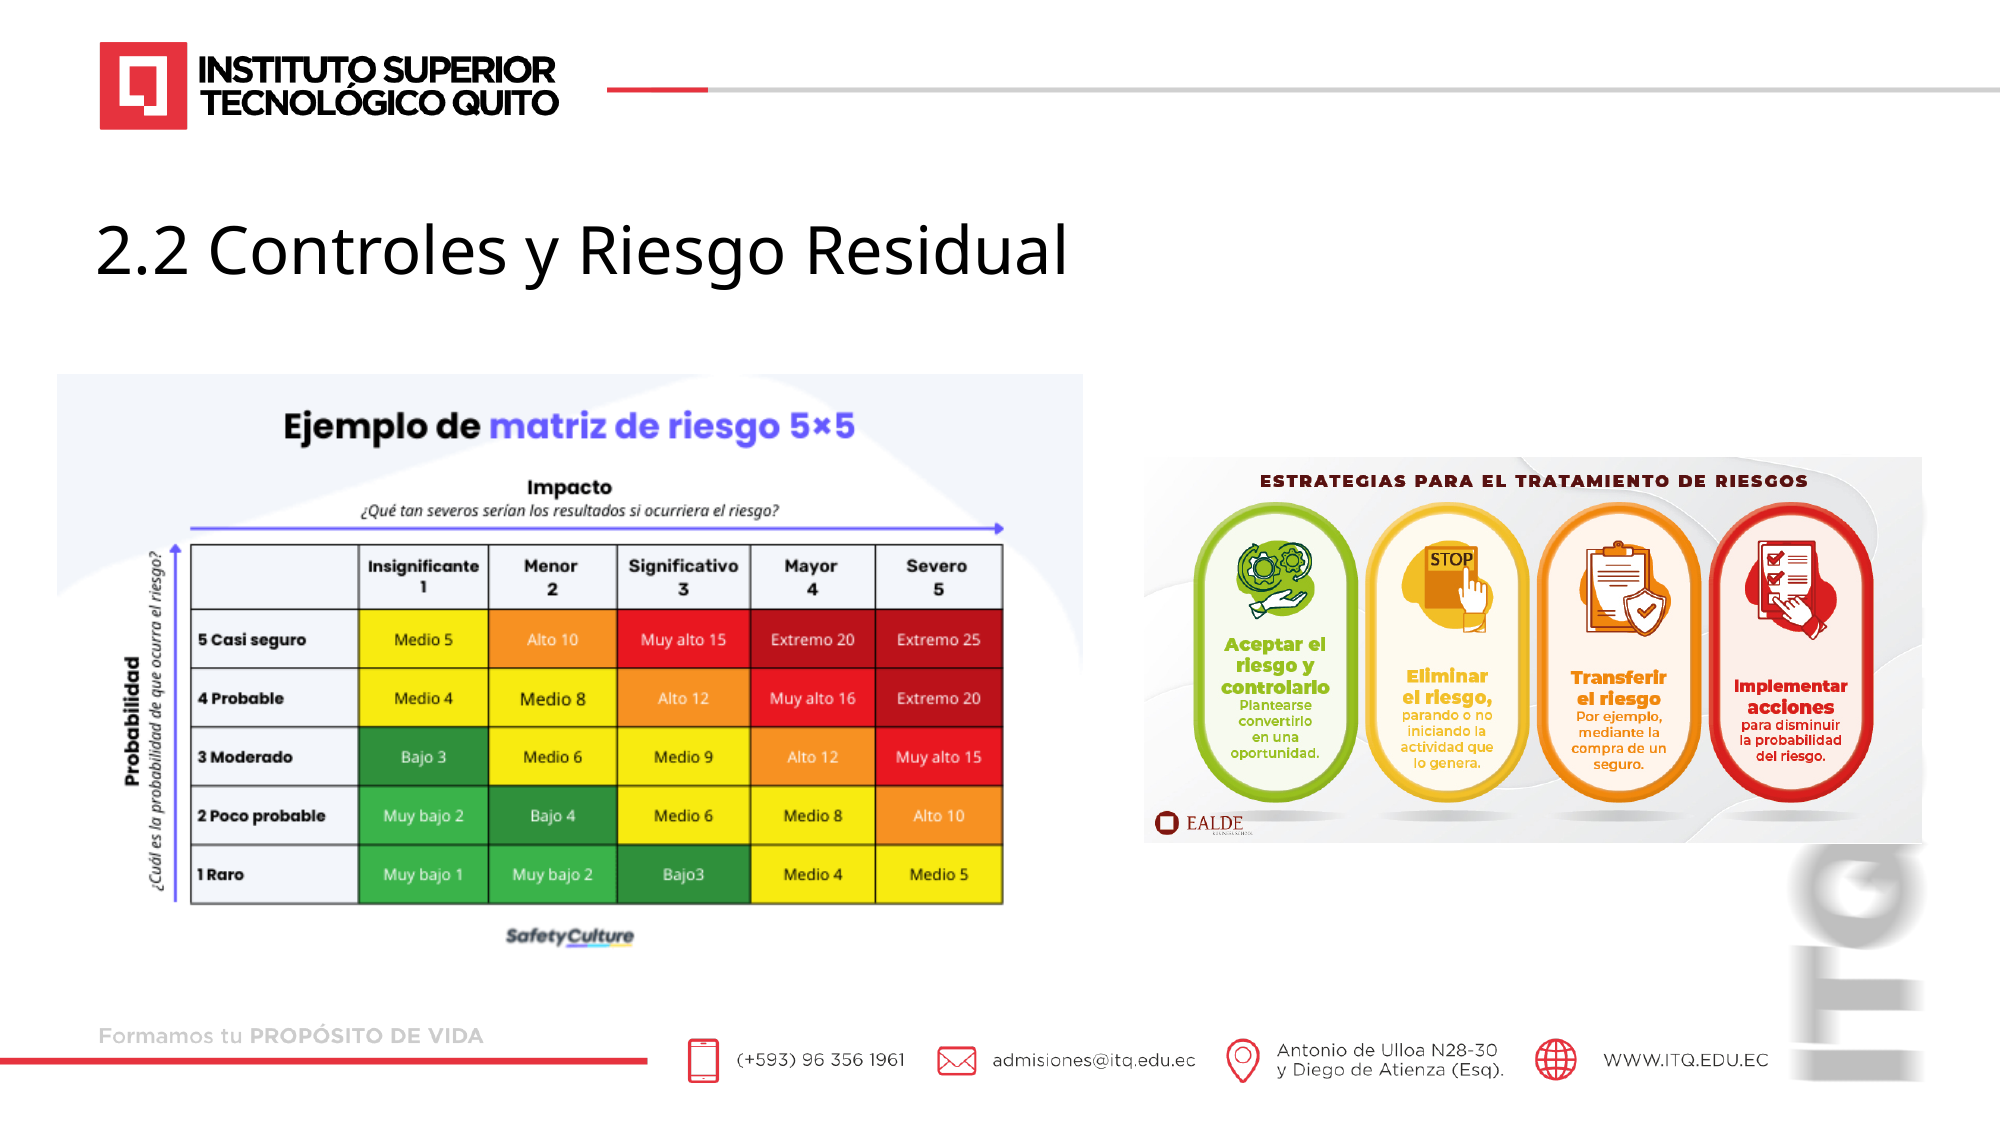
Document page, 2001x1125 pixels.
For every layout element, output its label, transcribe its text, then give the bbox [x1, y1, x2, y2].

picture [0, 42, 2000, 1083]
title 2.2 Controles y Riesgo Residual [80, 228, 1922, 278]
